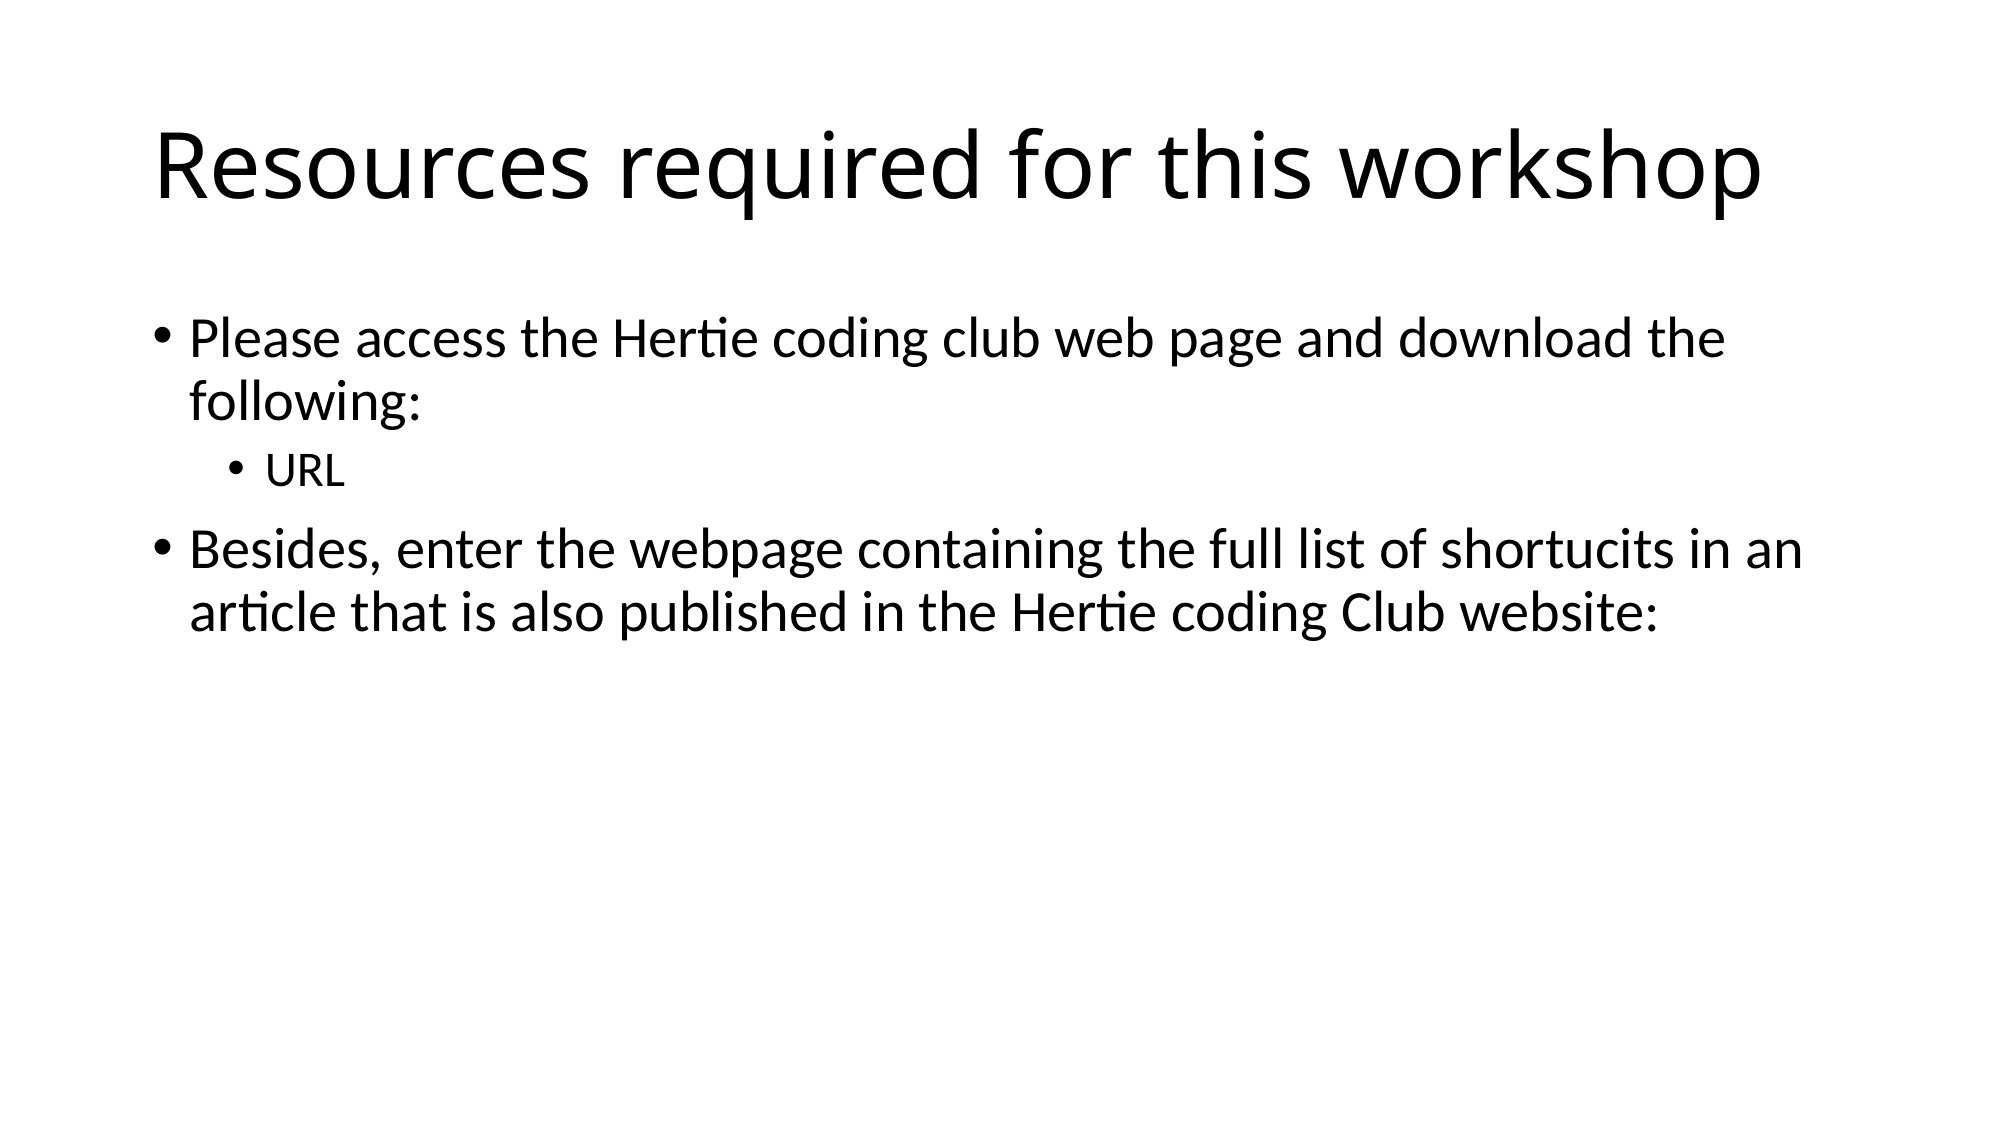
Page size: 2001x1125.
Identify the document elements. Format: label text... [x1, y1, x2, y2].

list Please access the Hertie coding club web page and download the following: URL Besides, enter the webpage containing the full list of shortucits in an article that is also published in the Hertie coding Club website: [137, 299, 1863, 1014]
title Resources required for this workshop [137, 59, 1863, 278]
